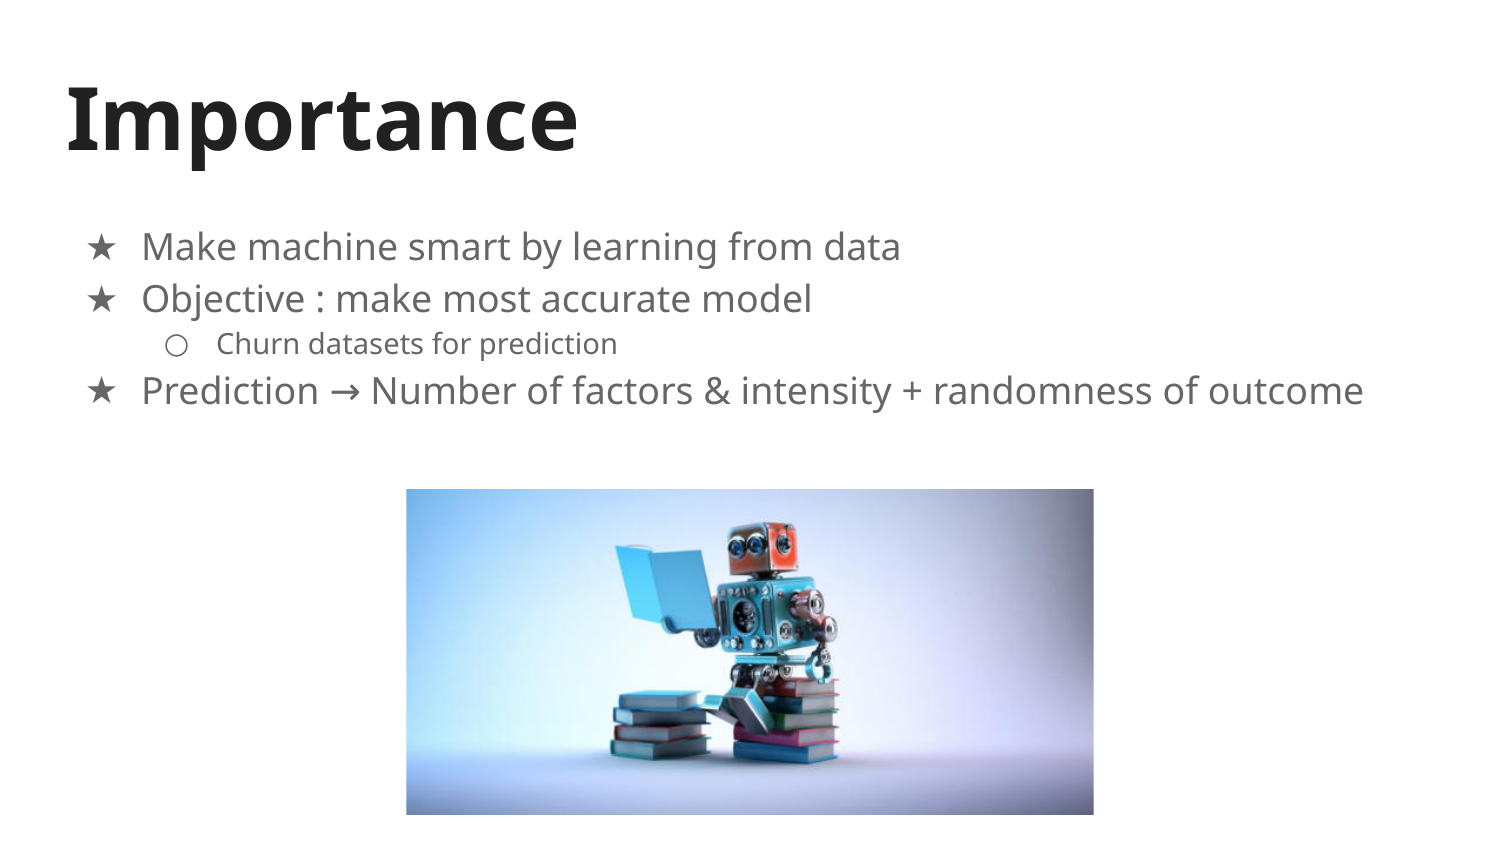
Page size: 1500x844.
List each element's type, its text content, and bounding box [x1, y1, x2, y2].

title Importance [51, 48, 1449, 180]
list Make machine smart by learning from data Objective : make most accurate model Churn datasets for prediction Prediction → Number of factors & intensity + randomness of outcome [51, 201, 1449, 750]
picture [406, 489, 1094, 816]
